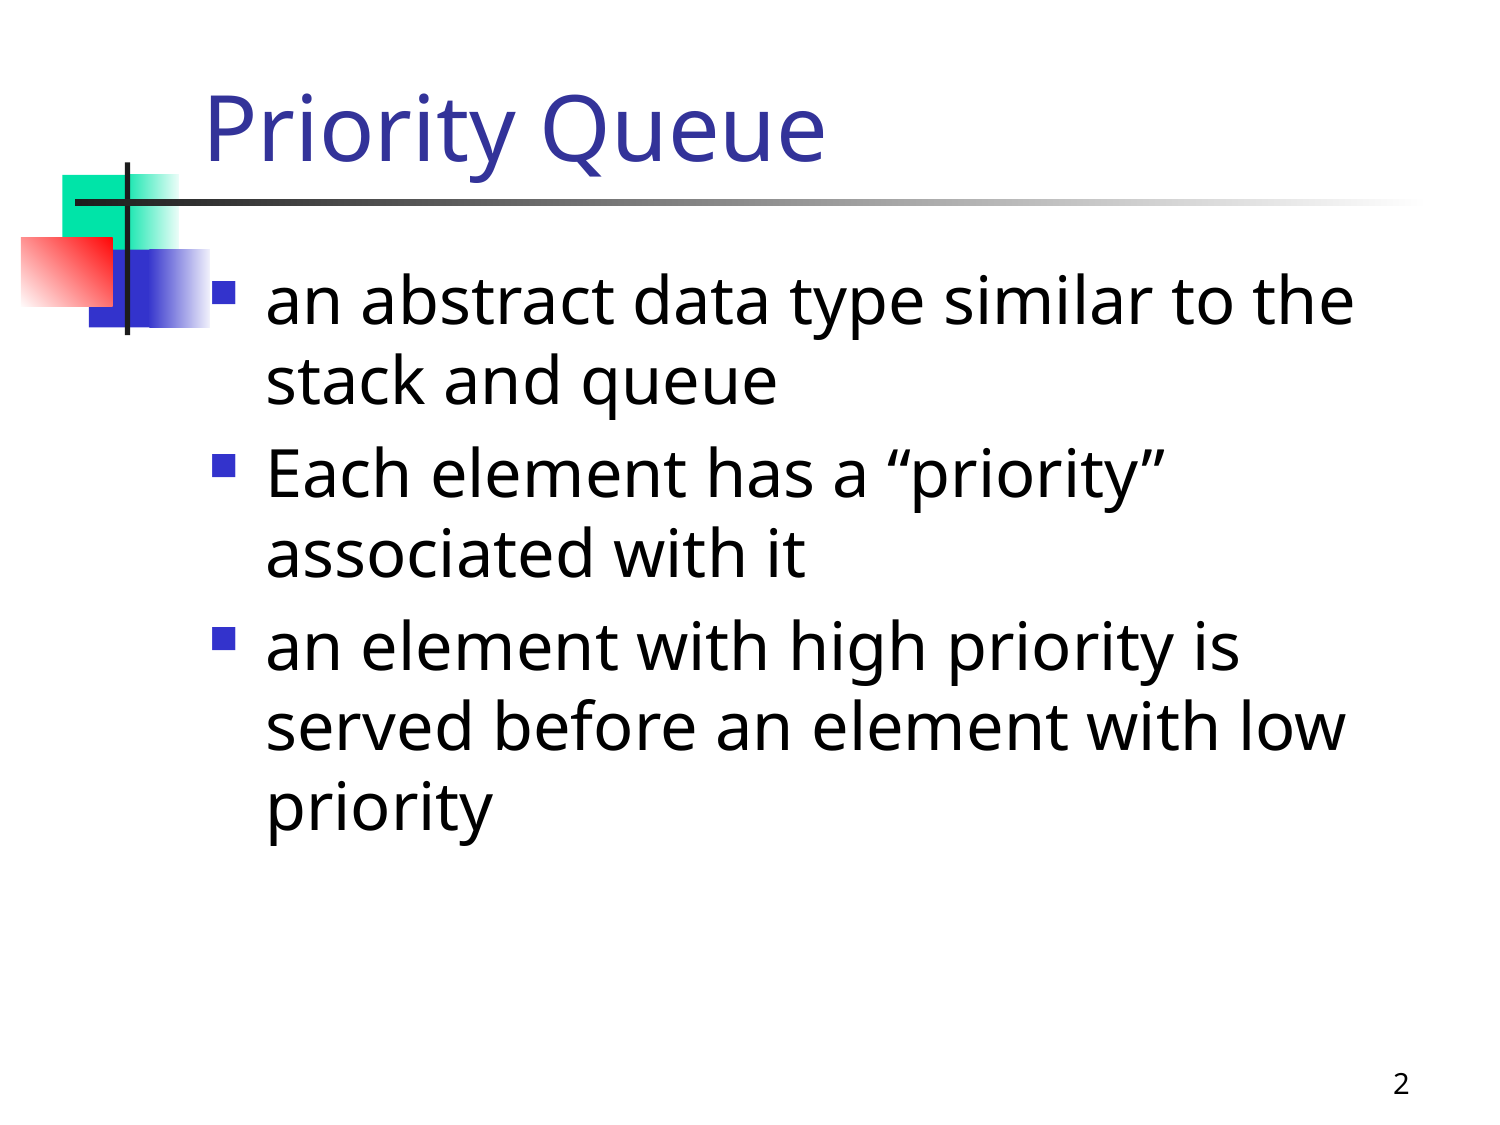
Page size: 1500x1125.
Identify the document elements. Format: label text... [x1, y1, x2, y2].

list an abstract data type similar to the stack and queue Each element has a “priority” associated with it an element with high priority is served before an element with low priority [193, 249, 1470, 1007]
slide_number 2 [1112, 1037, 1426, 1113]
title Priority Queue [187, 0, 1467, 188]
